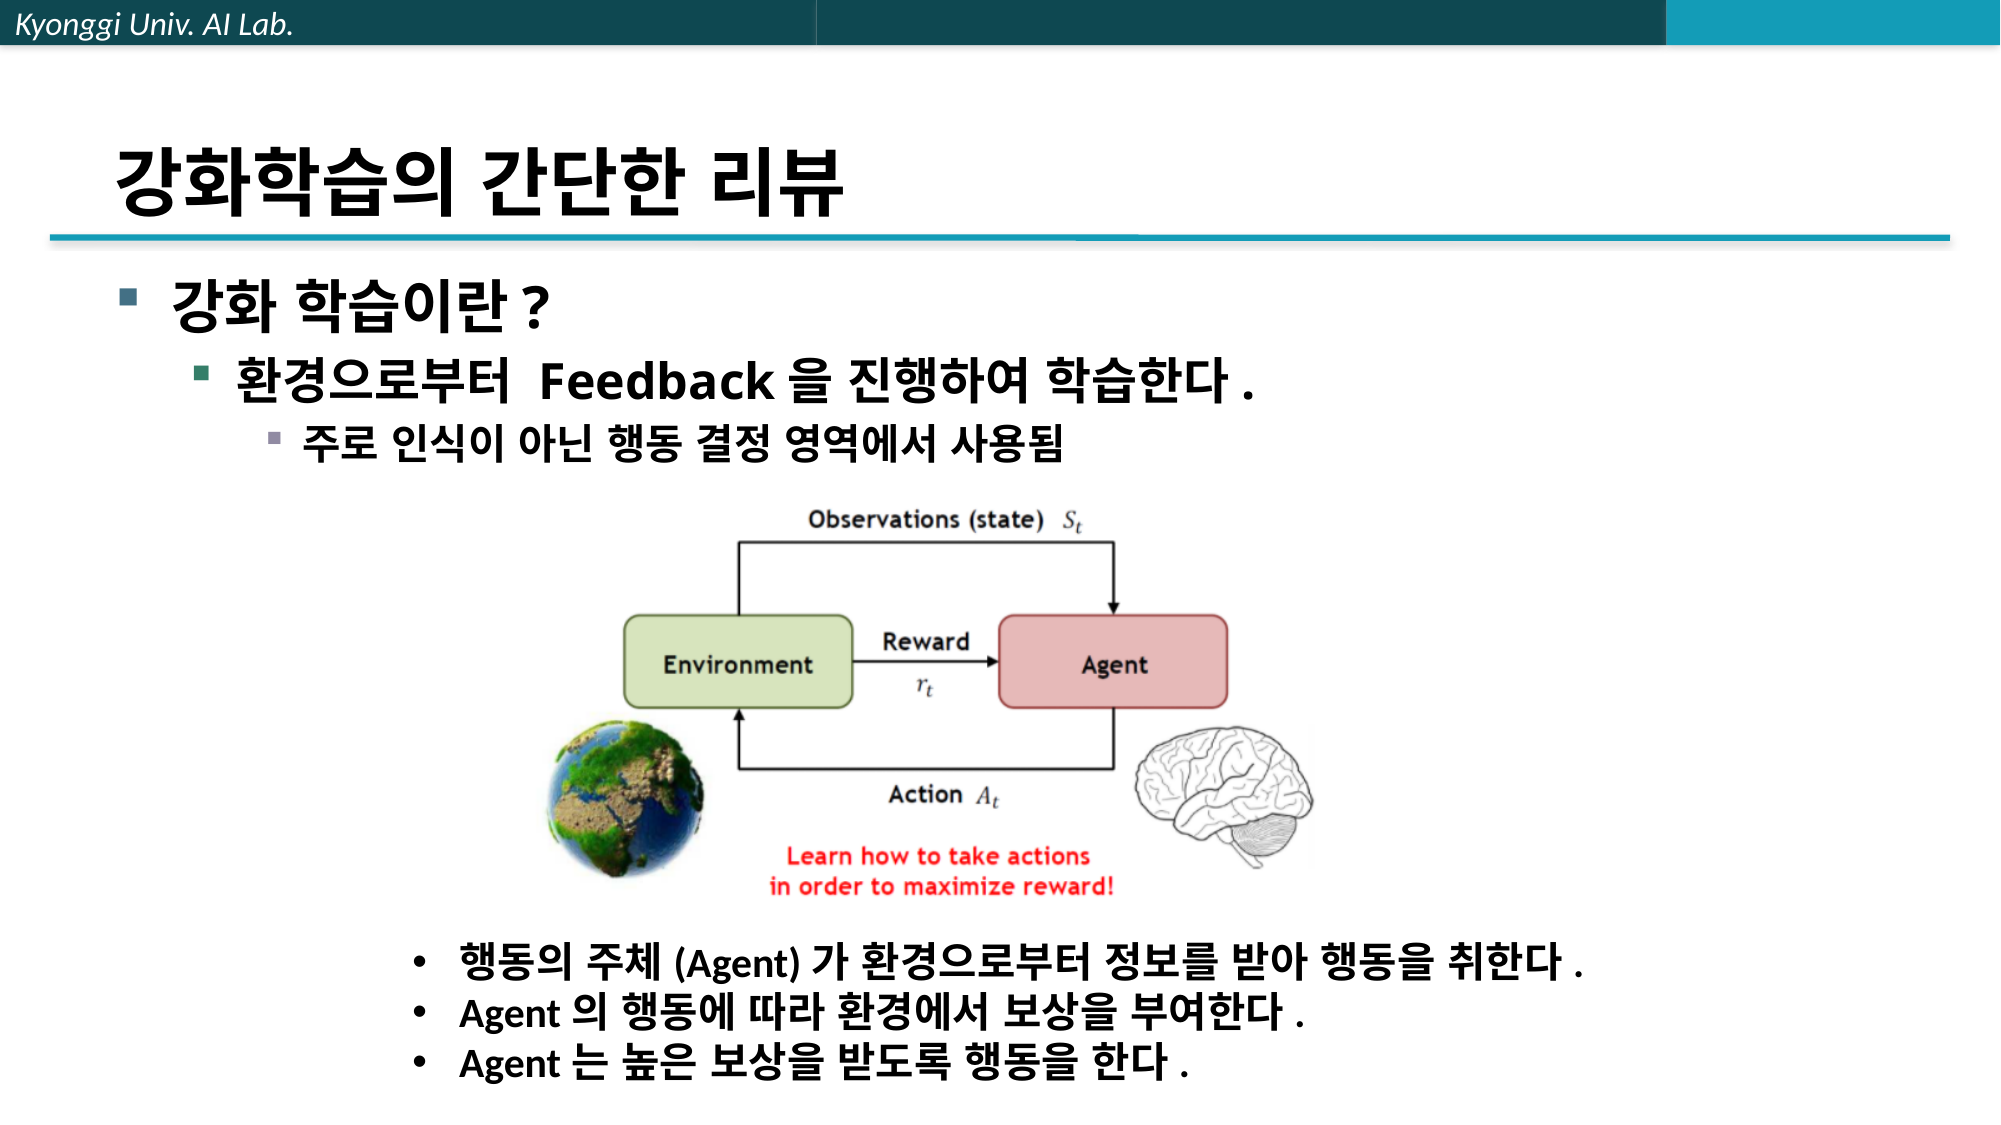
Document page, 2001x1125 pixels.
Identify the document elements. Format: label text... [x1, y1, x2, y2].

list 강화 학습이란? 환경으로부터 Feedback을 진행하여 학습한다. 주로 인식이 아닌 행동 결정 영역에서 사용됨 [99, 262, 1900, 1075]
text_box 행동의 주체(Agent)가 환경으로부터 정보를 받아 행동을 취한다. Agent의 행동에 따라 환경에서 보상을 부여한다. Agent는 높은 보상을 받도록 행동을 한다. [397, 928, 1883, 1094]
title 강화학습의 간단한 리뷰 [99, 45, 1900, 233]
picture [527, 493, 1320, 910]
